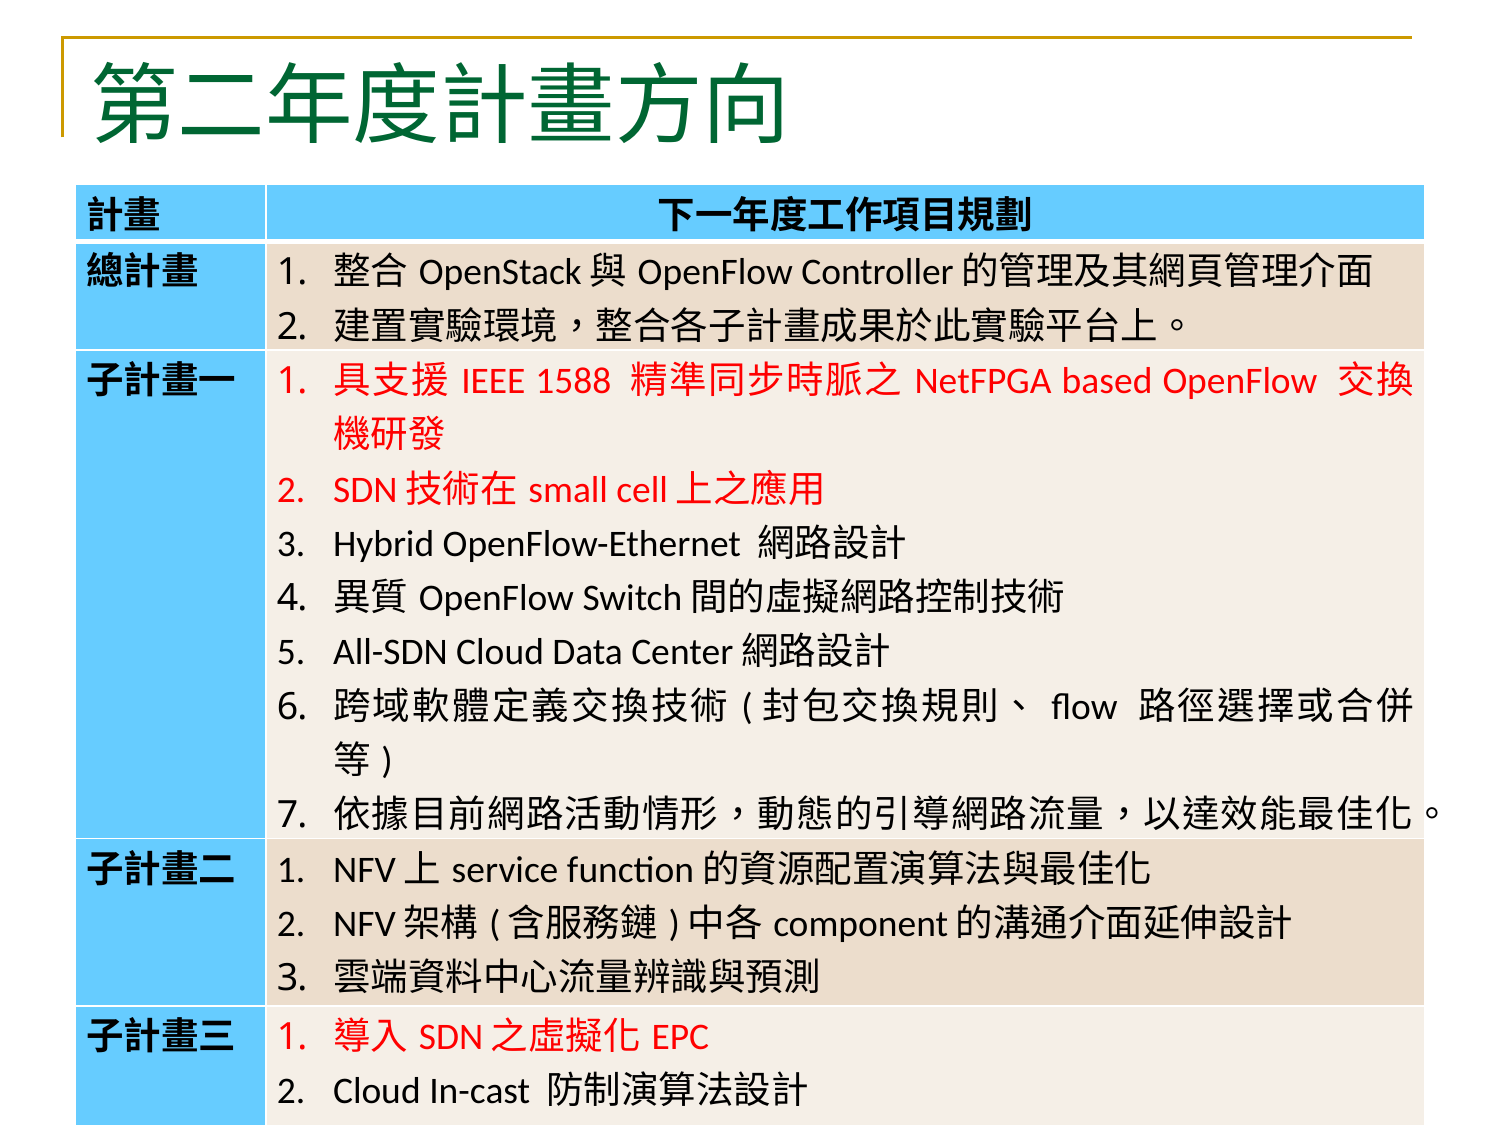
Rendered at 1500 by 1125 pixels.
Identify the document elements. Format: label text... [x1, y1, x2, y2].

table_cell 總計畫 [76, 244, 265, 349]
table_cell 子計畫二 [76, 839, 265, 1005]
title 第二年度計畫方向 [75, 41, 1425, 184]
table_header 下一年度工作項目規劃 [267, 185, 1424, 239]
table_cell 整合OpenStack與OpenFlow Controller的管理及其網頁管理介面 建置實驗環境，整合各子計畫成果於此實驗平台上。 [267, 244, 1424, 349]
table_header 計畫 [76, 185, 265, 239]
table_cell 具支援IEEE 1588 精準同步時脈之NetFPGA based OpenFlow 交換機研發 SDN技術在small cell上之應用 Hybrid OpenFlow-Ethernet 網路設計 異質OpenFlow Switch間的虛擬網路控制技術 All-SDN Cloud Data Center網路設計 跨域軟體定義交換技術(封包交換規則、flow 路徑選擇或合併等) 依據目前網路活動情形，動態的引導網路流量，以達效能最佳化。 [267, 351, 1424, 838]
table_cell 子計畫三 [76, 1007, 265, 1125]
table_cell NFV上service function的資源配置演算法與最佳化 NFV架構(含服務鏈)中各component的溝通介面延伸設計 雲端資料中心流量辨識與預測 [267, 839, 1424, 1005]
table_cell 導入SDN之虛擬化EPC Cloud In-cast 防制演算法設計 SNS 分散式快取資料演算法設計 [267, 1007, 1424, 1125]
table_cell 子計畫一 [76, 351, 265, 838]
